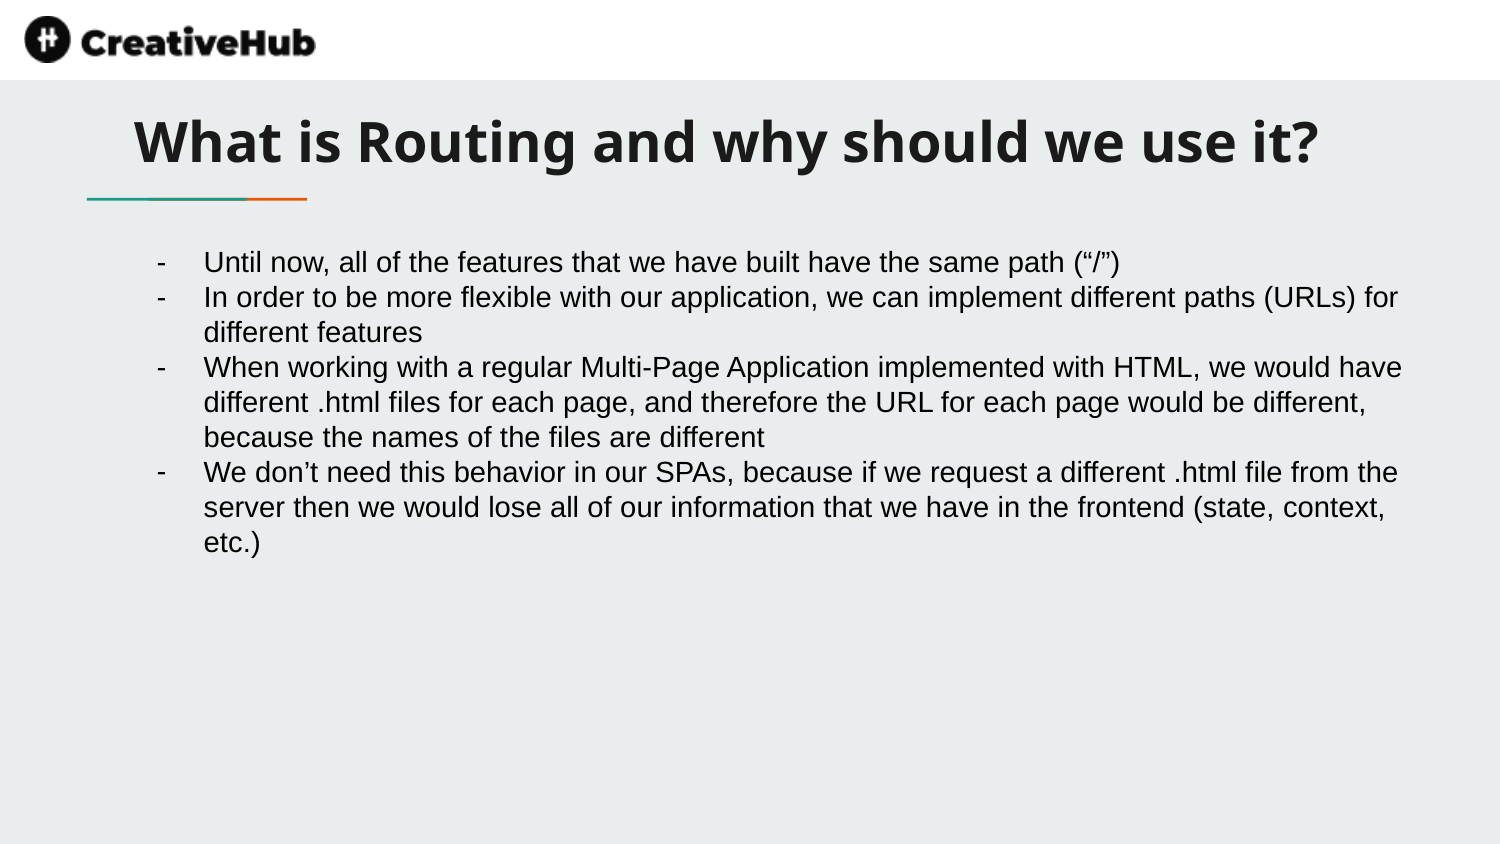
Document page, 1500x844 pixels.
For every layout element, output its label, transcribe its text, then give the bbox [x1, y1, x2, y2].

text_box Until now, all of the features that we have built have the same path (“/”) In order to be more flexible with our application, we can implement different paths (URLs) for different features When working with a regular Multi-Page Application implemented with HTML, we would have different .html files for each page, and therefore the URL for each page would be different, because the names of the files are different We don’t need this behavior in our SPAs, because if we request a different .html file from the server then we would lose all of our information that we have in the frontend (state, context, etc.) [142, 236, 1464, 566]
title What is Routing and why should we use it? [119, 83, 1381, 197]
picture [24, 16, 316, 63]
